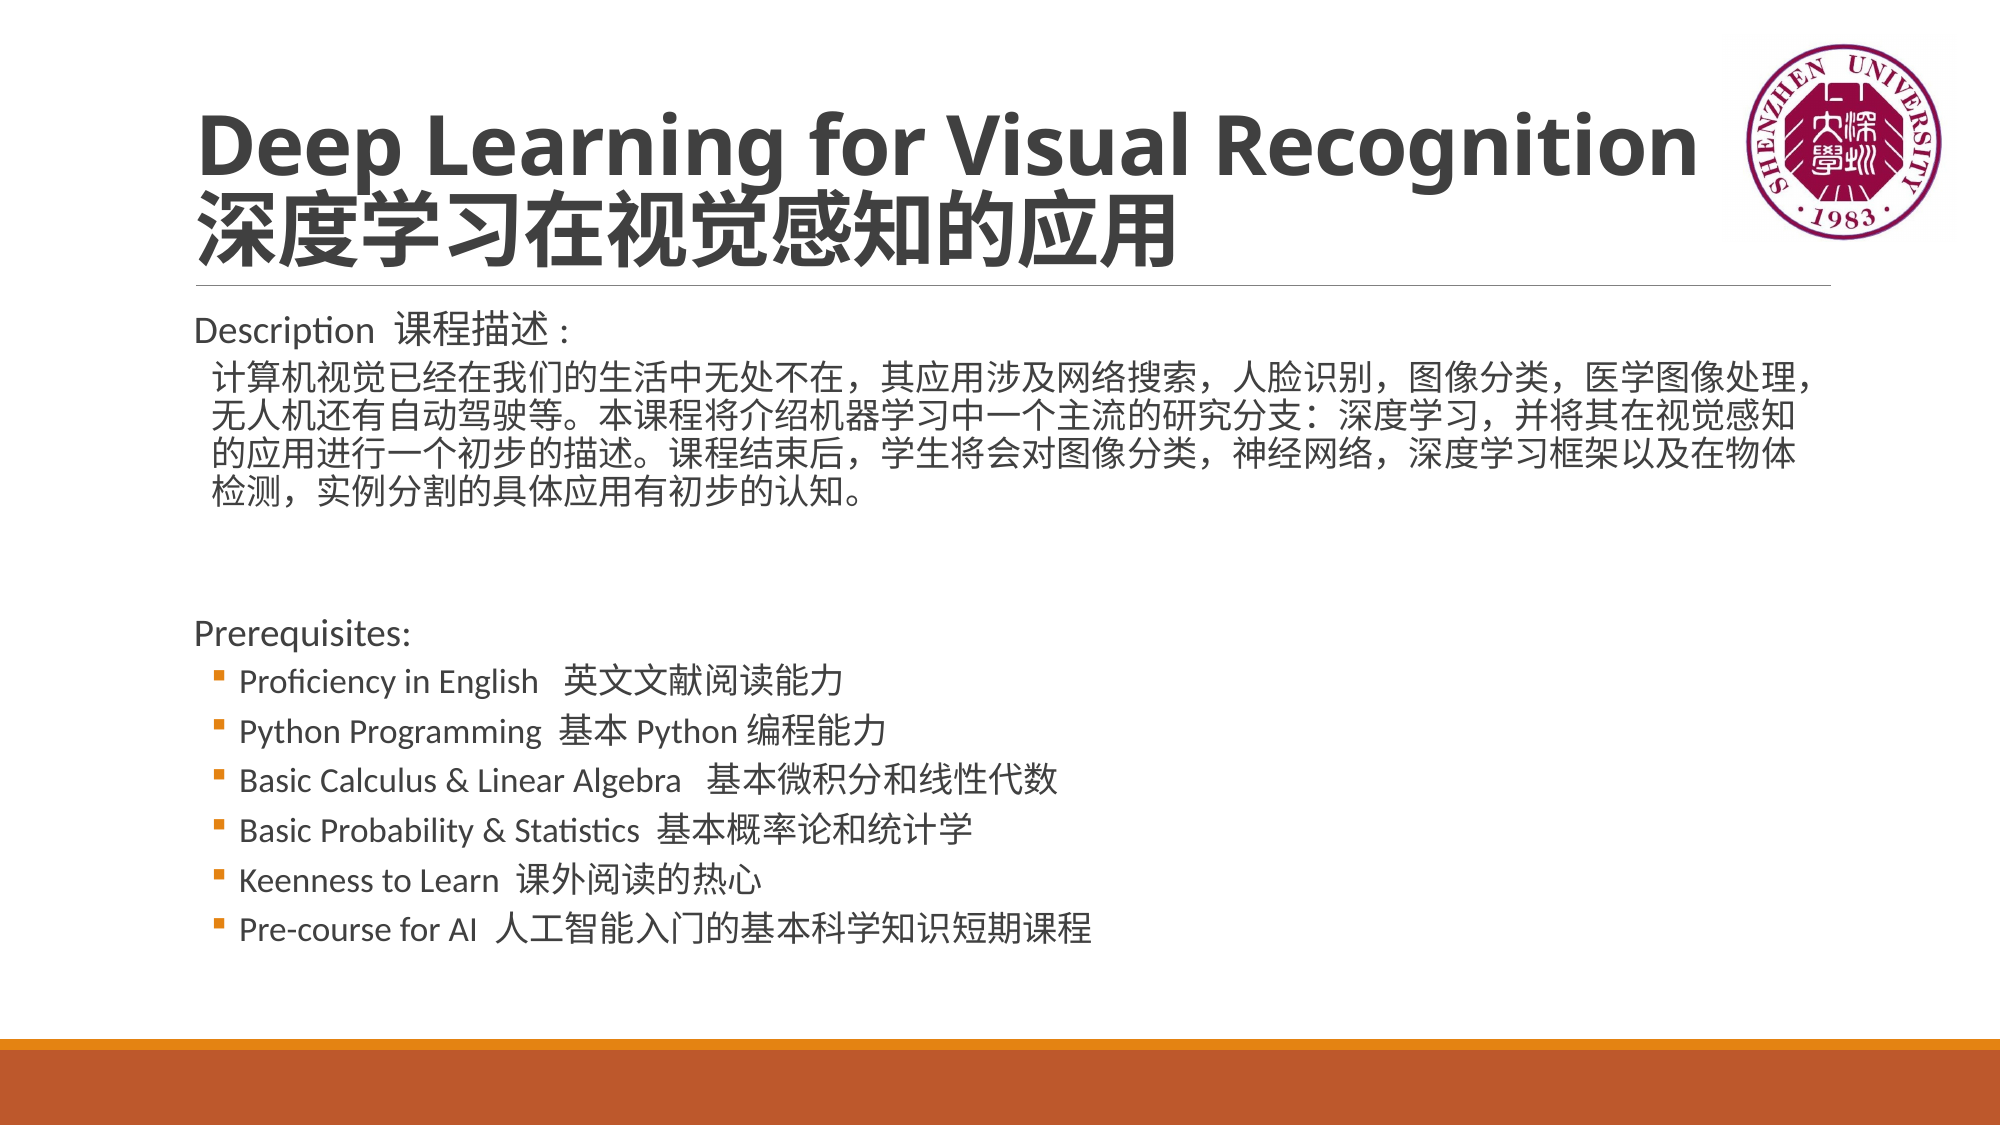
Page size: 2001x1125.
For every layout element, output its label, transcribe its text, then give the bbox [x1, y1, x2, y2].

list Description 课程描述: 计算机视觉已经在我们的生活中无处不在，其应用涉及网络搜索，人脸识别，图像分类，医学图像处理，无人机还有自动驾驶等。本课程将介绍机器学习中一个主流的研究分支：深度学习，并将其在视觉感知的应用进行一个初步的描述。课程结束后，学生将会对图像分类，神经网络，深度学习框架以及在物体检测，实例分割的具体应用有初步的认知。 Prerequisites: Proficiency in English 英文文献阅读能力 Python Programming 基本Python编程能力 Basic Calculus & Linear Algebra 基本微积分和线性代数 Basic Probability & Statistics 基本概率论和统计学 Keenness to Learn 课外阅读的热心 Pre-course for AI 人工智能入门的基本科学知识短期课程 [180, 302, 1830, 963]
picture [1722, 34, 1957, 242]
title Deep Learning for Visual Recognition 深度学习在视觉感知的应用 [180, 47, 1830, 285]
